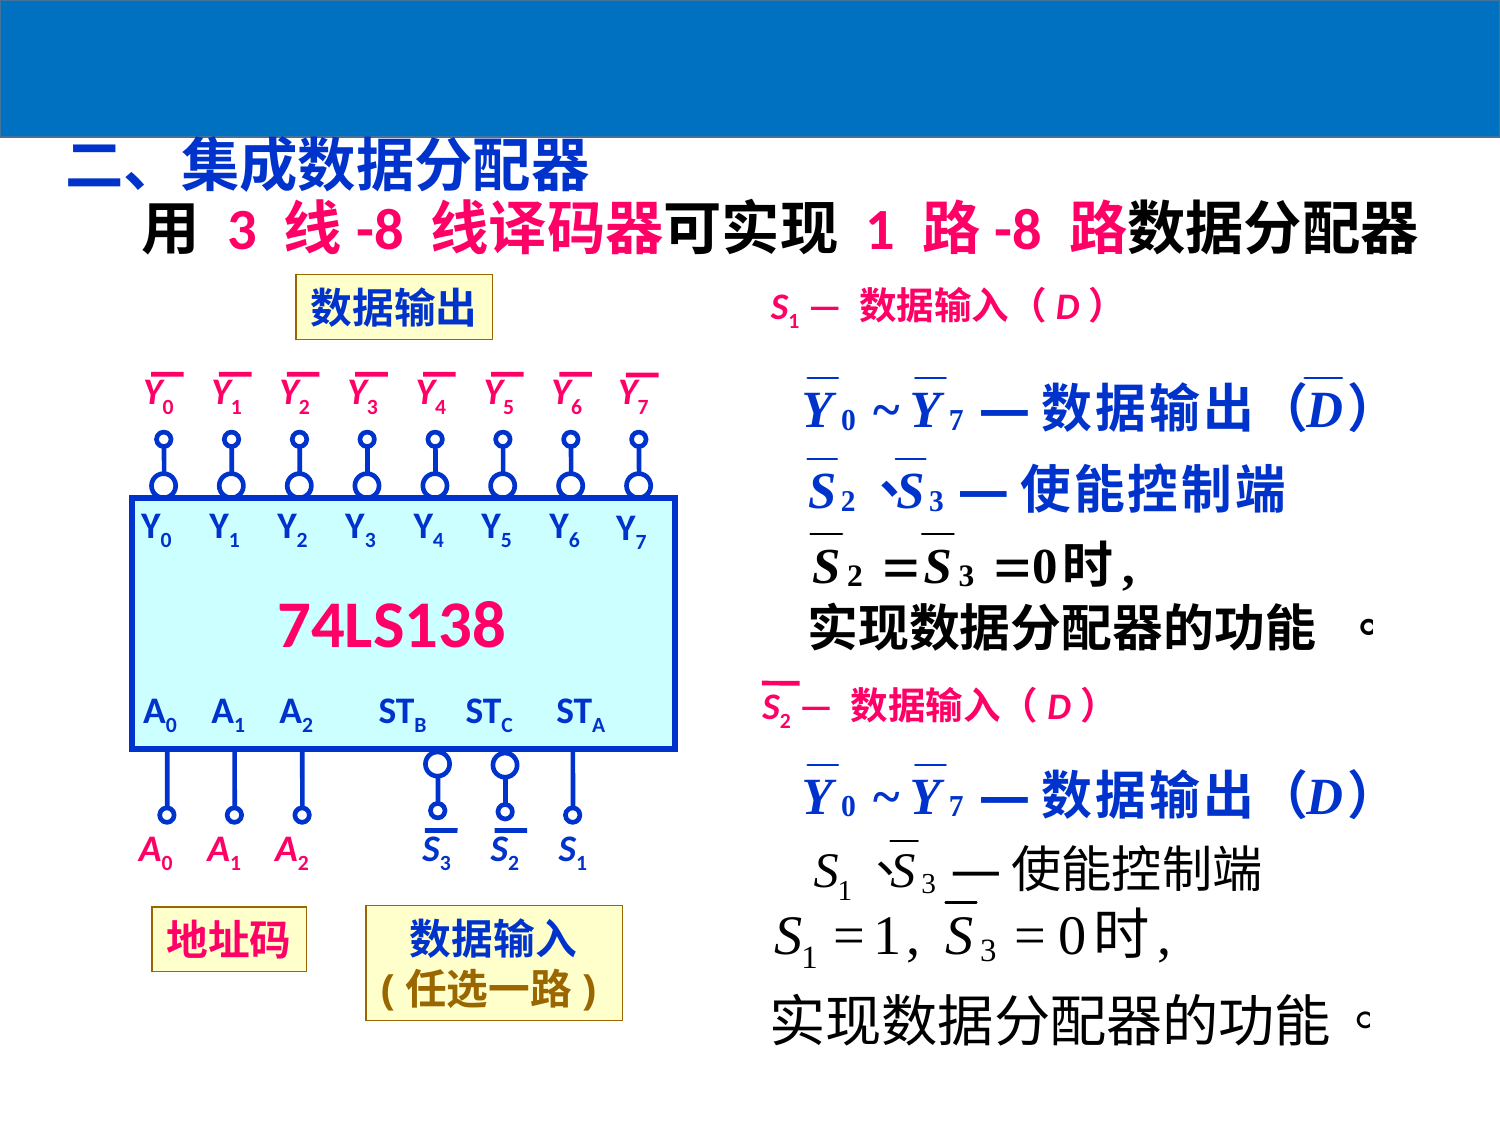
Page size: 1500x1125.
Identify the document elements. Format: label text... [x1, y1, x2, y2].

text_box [798, 753, 1378, 829]
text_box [798, 447, 1293, 523]
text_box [124, 359, 761, 892]
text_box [761, 674, 1317, 750]
text_box 二、集成数据分配器 [50, 121, 820, 206]
text_box 数据输出 [295, 274, 493, 340]
text_box 地址码 [151, 906, 307, 972]
text_box 用 3 线-8 线译码器可实现 1 路-8 路数据分配器 [127, 183, 1500, 269]
text_box 数据输入 (任选一路) [366, 905, 623, 1021]
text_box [805, 829, 1283, 890]
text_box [798, 366, 1378, 442]
text_box S1 — 数据输入（D） [747, 274, 1350, 341]
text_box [764, 890, 1370, 1068]
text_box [800, 521, 1373, 670]
